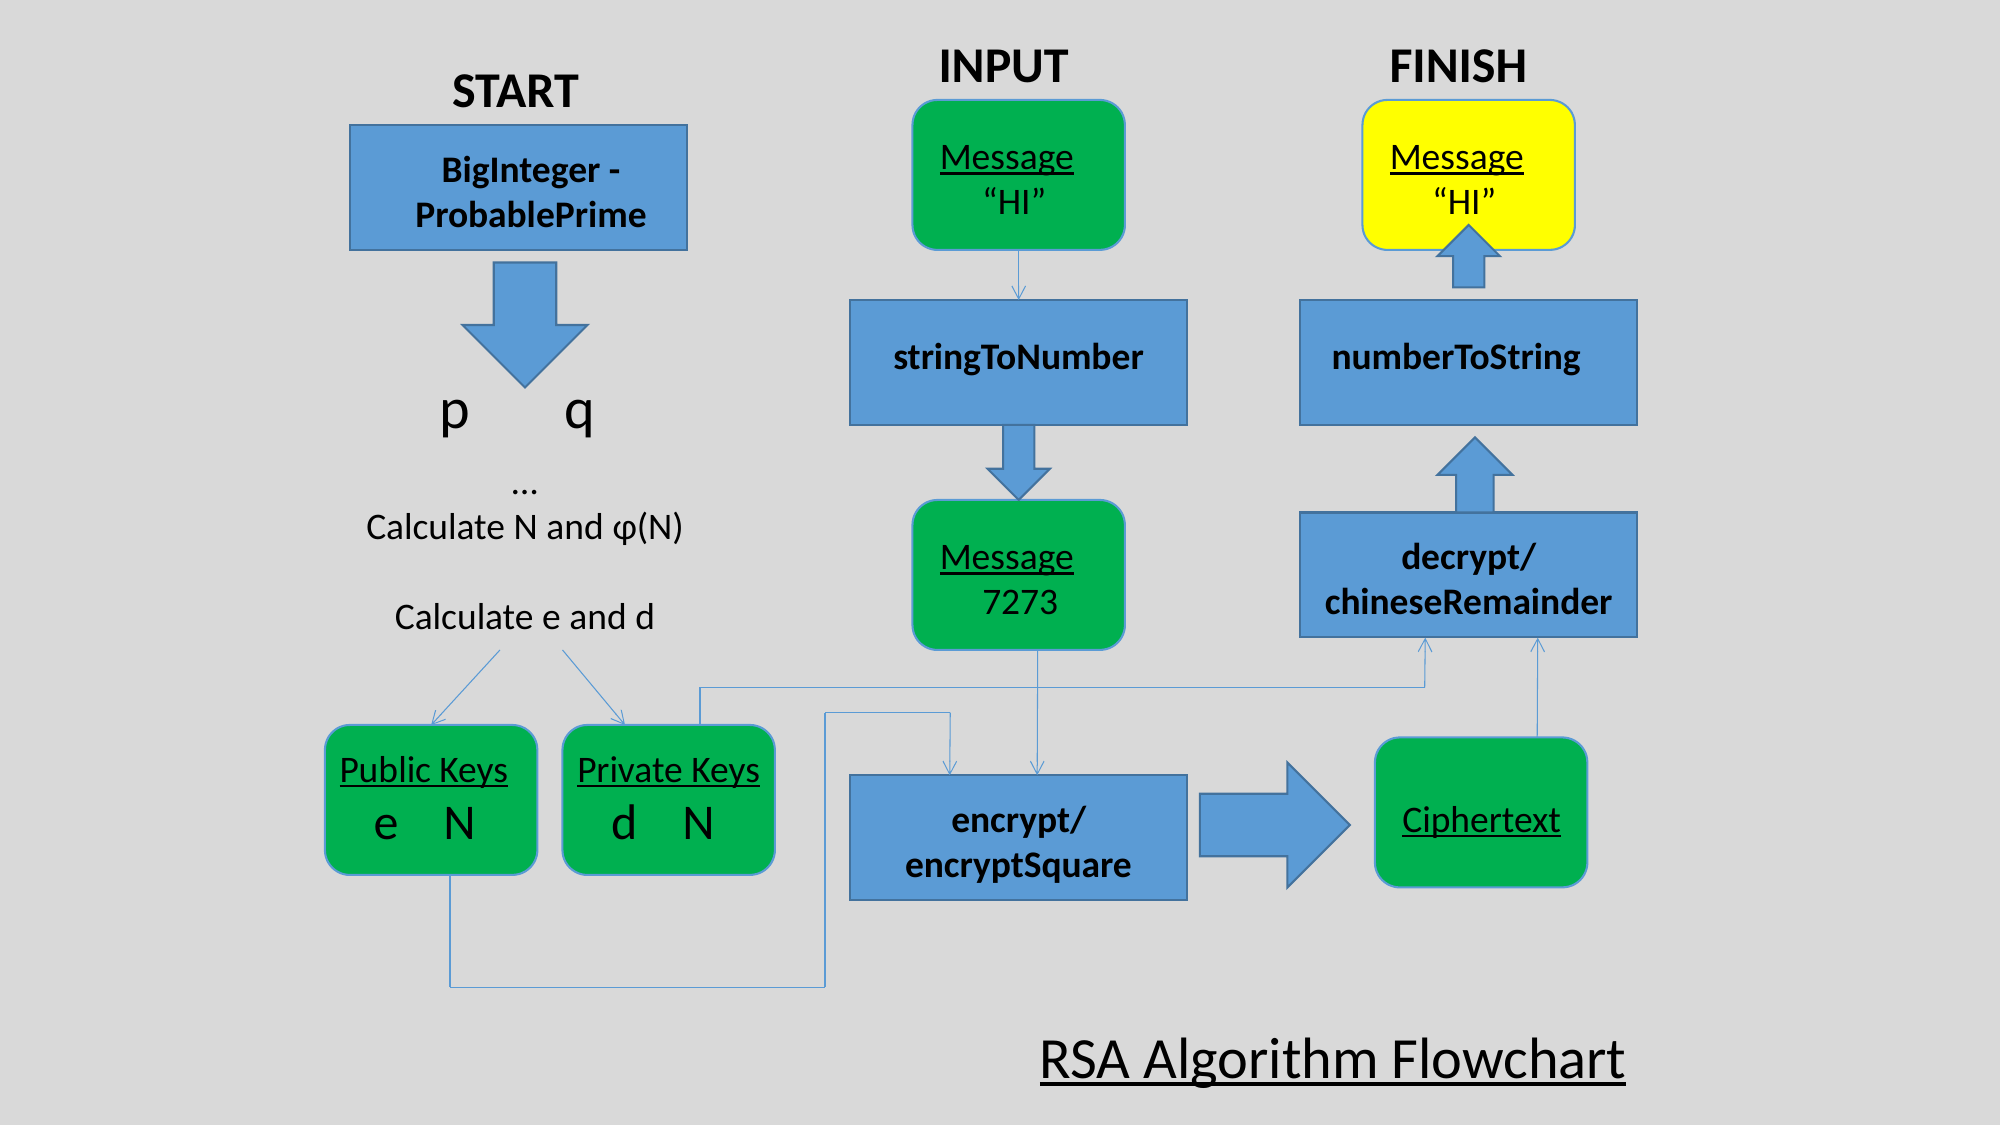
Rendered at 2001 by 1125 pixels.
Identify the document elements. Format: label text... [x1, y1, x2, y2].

text_box BigInteger -ProbablePrime [374, 137, 688, 243]
text_box Public Keys e N [324, 737, 538, 858]
text_box START [437, 49, 663, 125]
text_box Ciphertext [1387, 787, 1588, 938]
text_box [1198, 760, 1352, 891]
text_box [325, 858, 538, 876]
text_box Message “HI” [924, 124, 1113, 230]
text_box [984, 464, 1053, 502]
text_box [556, 656, 632, 719]
text_box … Calculate N and φ(N) Calculate e and d [337, 449, 713, 645]
text_box Private Keys d N [562, 737, 800, 858]
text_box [428, 653, 504, 722]
text_box [1434, 223, 1503, 289]
text_box [460, 261, 591, 389]
text_box decrypt/ chineseRemainder [1299, 524, 1638, 630]
text_box INPUT [912, 24, 1138, 100]
text_box encrypt/ encryptSquare [862, 787, 1175, 893]
text_box q [549, 362, 638, 448]
text_box Message 7273 [924, 524, 1113, 630]
text_box [327, 723, 535, 737]
text_box [1299, 511, 1638, 524]
text_box [1434, 435, 1515, 514]
text_box [562, 858, 775, 876]
text_box [1361, 100, 1576, 251]
text_box [349, 124, 688, 251]
text_box [911, 498, 1126, 651]
text_box numberToString [1299, 324, 1613, 385]
text_box [1373, 736, 1589, 886]
text_box [849, 299, 1188, 426]
text_box [911, 100, 1126, 251]
text_box RSA Algorithm Flowchart [1024, 1012, 1700, 1098]
text_box Message “HI” [1374, 124, 1563, 230]
text_box [1299, 630, 1638, 638]
text_box [1299, 299, 1638, 426]
text_box [564, 723, 773, 737]
text_box stringToNumber [862, 324, 1175, 385]
text_box p [424, 362, 500, 448]
text_box [1002, 423, 1036, 462]
text_box [849, 774, 1188, 901]
text_box FINISH [1374, 24, 1600, 100]
